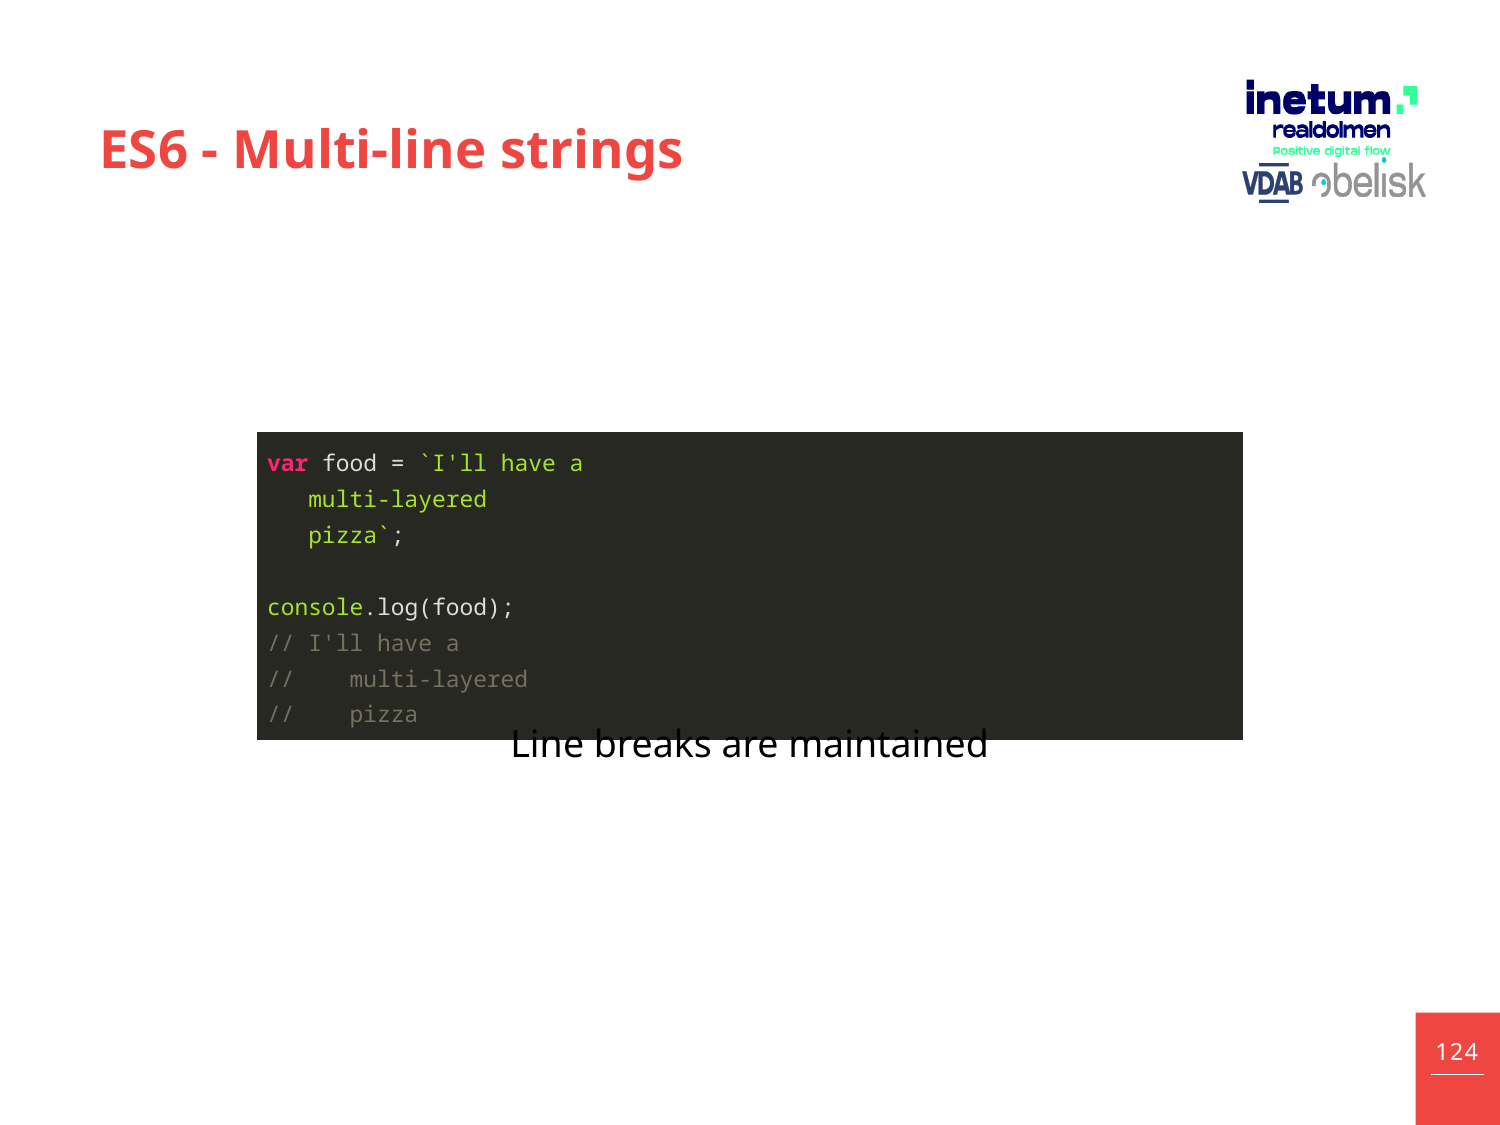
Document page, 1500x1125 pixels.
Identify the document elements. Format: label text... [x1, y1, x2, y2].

table_header var food = `I'll have a multi-layered pizza`; console.log(food); // I'll have a // multi-layered // pizza [257, 432, 1243, 704]
title ES6 - Multi-line strings [83, 114, 1229, 181]
text_box Line breaks are maintained [256, 704, 1244, 780]
picture [1233, 52, 1431, 203]
